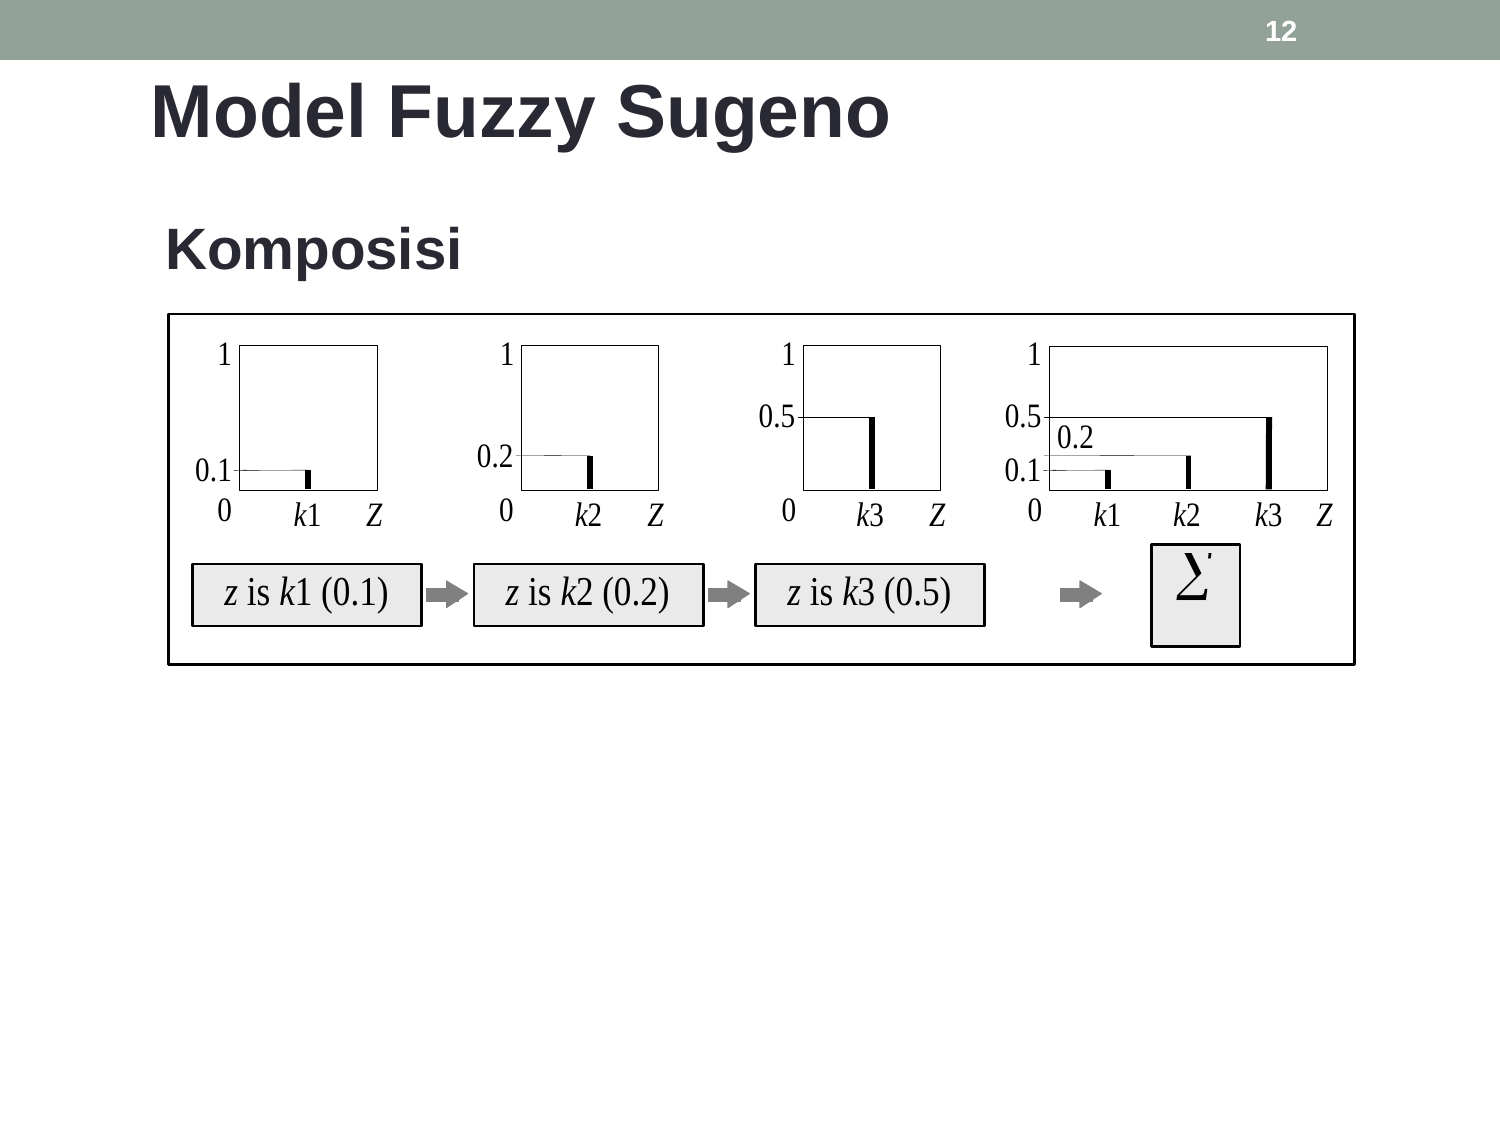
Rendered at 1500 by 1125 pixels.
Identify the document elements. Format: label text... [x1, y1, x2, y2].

text_box Komposisi [150, 203, 478, 289]
text_box Model Fuzzy Sugeno [135, 42, 1416, 173]
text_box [162, 310, 1363, 676]
slide_number 12 [1250, 3, 1425, 57]
